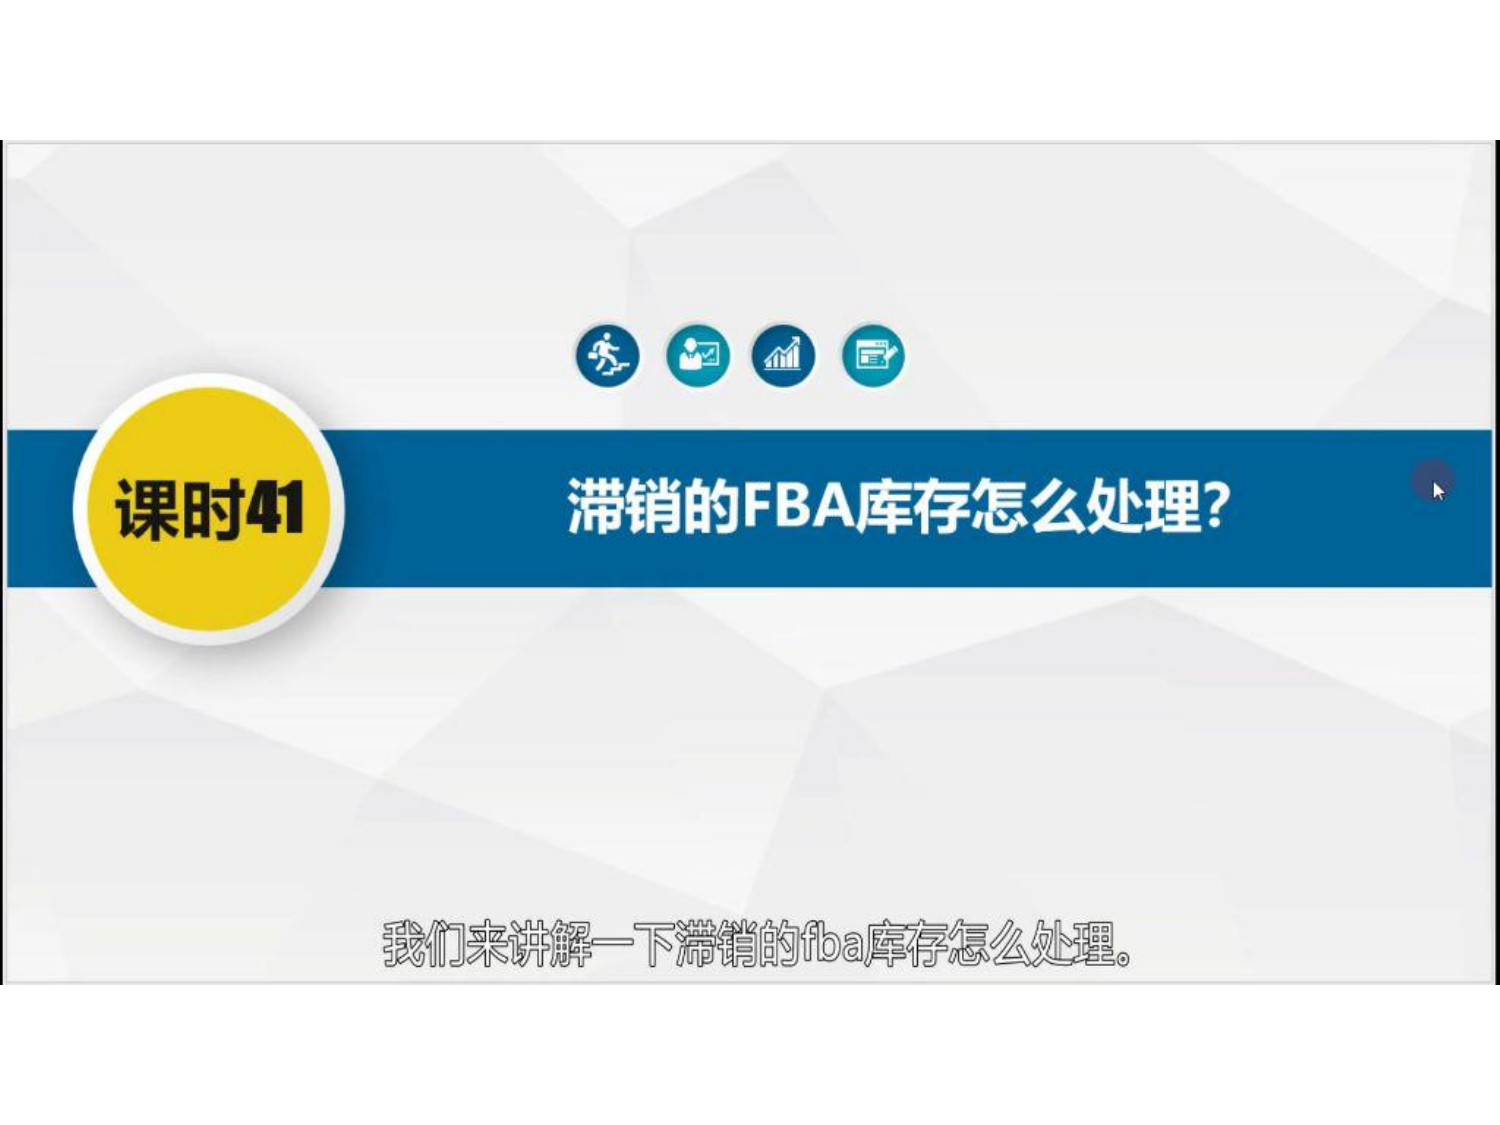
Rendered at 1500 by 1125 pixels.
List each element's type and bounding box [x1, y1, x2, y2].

picture [0, 140, 1500, 985]
